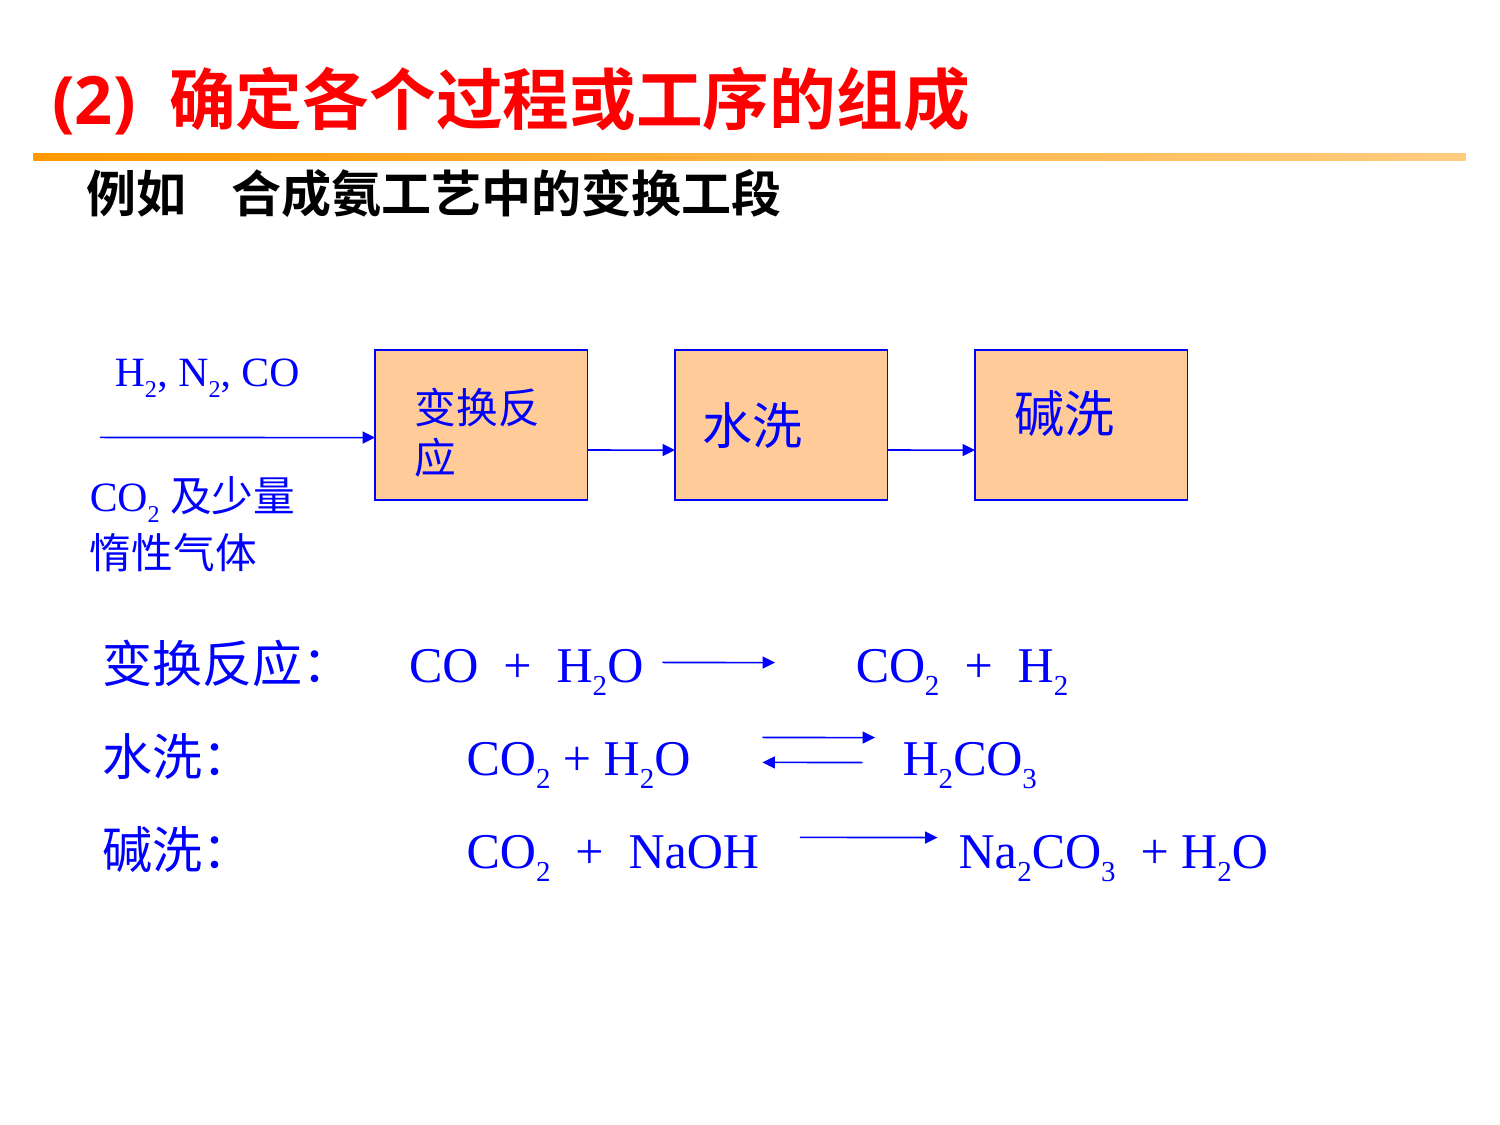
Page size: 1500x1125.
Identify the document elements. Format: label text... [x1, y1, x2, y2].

text_box 变换反应： CO + H2O CO2 + H2 水洗： CO2 + H2O H2CO3 碱洗： CO2 + NaOH Na2CO3 + H2O [87, 624, 1438, 980]
text_box (2) 确定各个过程或工序的组成 例如 合成氨工艺中的变换工段 [37, 50, 1463, 230]
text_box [74, 337, 1188, 838]
